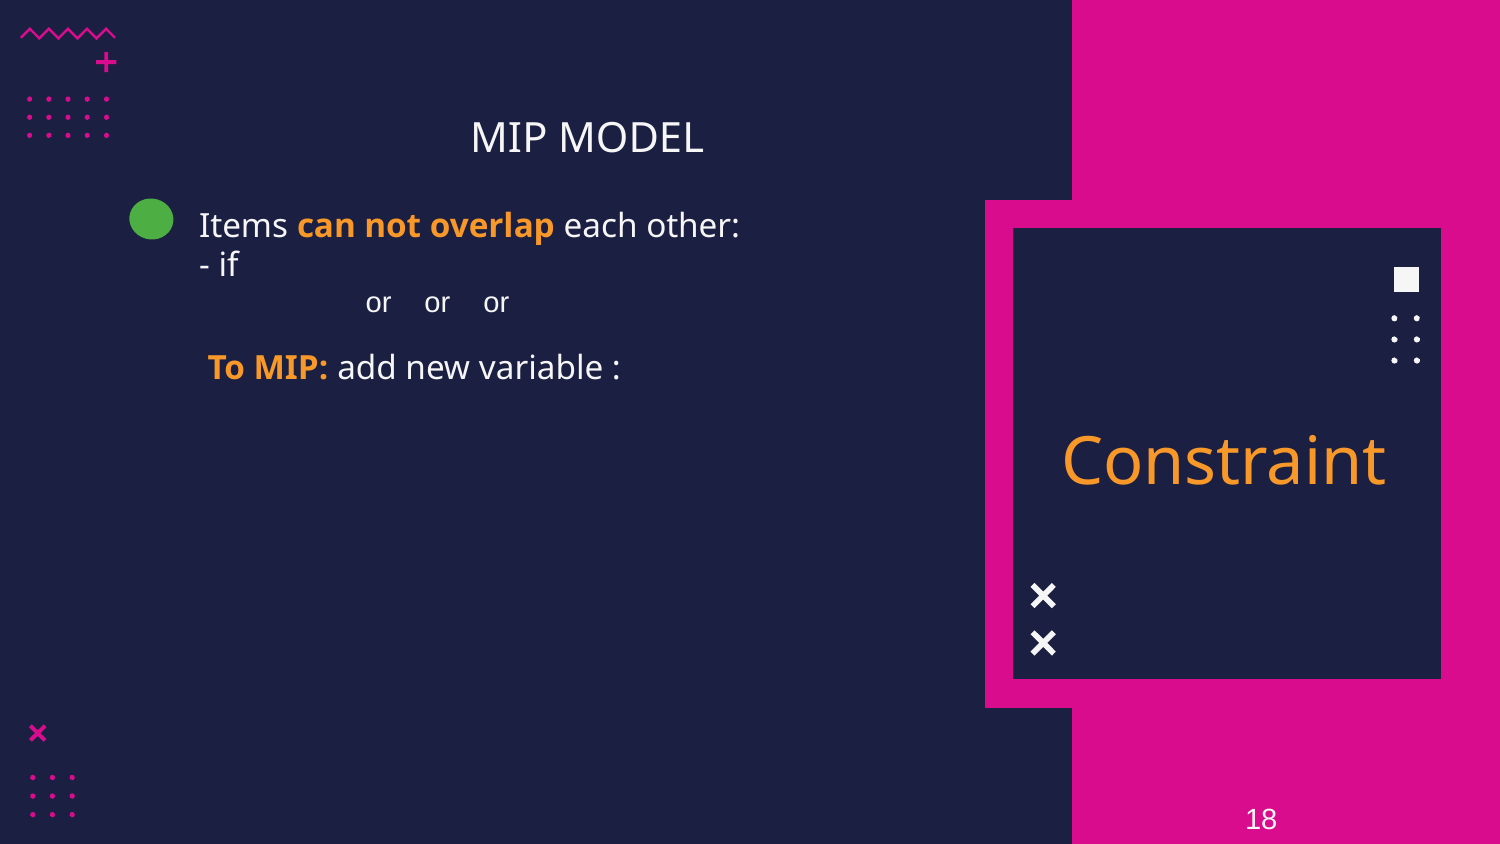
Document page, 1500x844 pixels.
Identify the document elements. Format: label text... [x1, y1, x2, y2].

text_box 18 [1230, 793, 1488, 843]
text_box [125, 195, 976, 530]
text_box MIP MODEL [204, 103, 970, 168]
title Constraint [1011, 317, 1437, 513]
